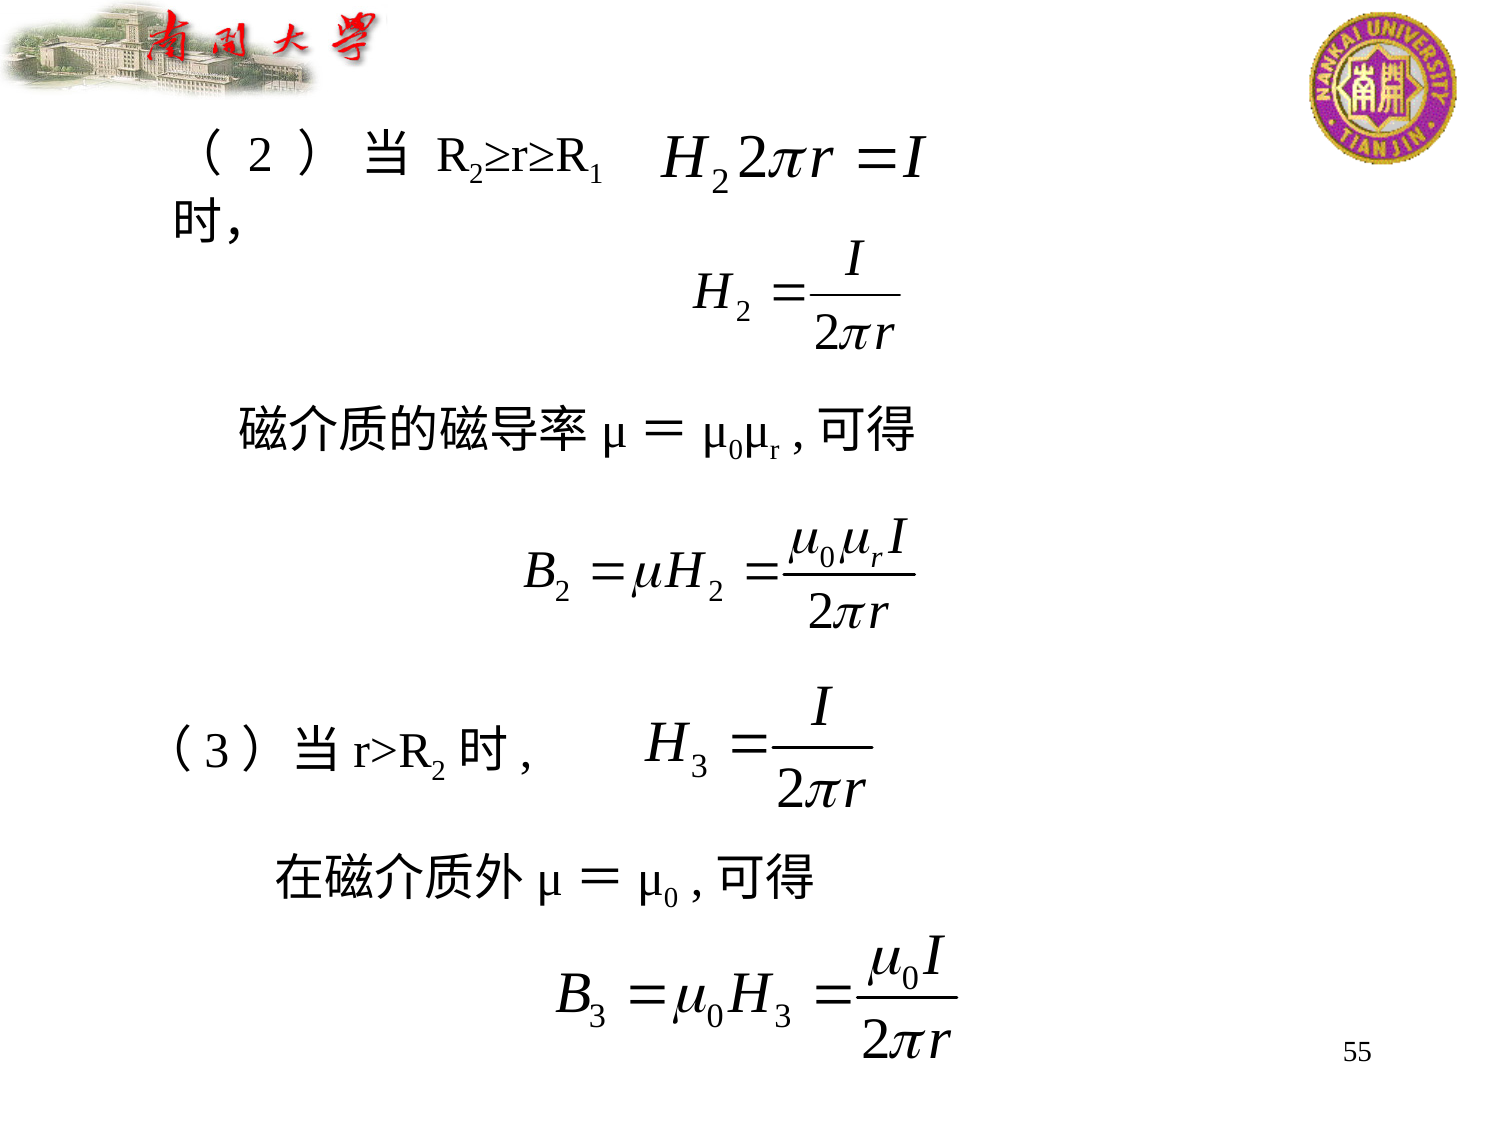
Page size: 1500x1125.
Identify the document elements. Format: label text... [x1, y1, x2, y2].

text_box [649, 114, 945, 209]
text_box （2）当R2≥r≥R1时， [157, 113, 630, 197]
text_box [634, 668, 885, 821]
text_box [514, 503, 927, 641]
text_box 在磁介质外μ＝μ0 ,可得 [259, 837, 830, 921]
picture [0, 0, 388, 100]
text_box （3）当r>R2时, [127, 710, 548, 794]
text_box 磁介质的磁导率μ＝μ0μr ,可得 [224, 389, 932, 473]
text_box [683, 224, 909, 361]
slide_number 55 [1074, 1024, 1388, 1101]
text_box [544, 918, 969, 1072]
picture [1262, 0, 1500, 178]
